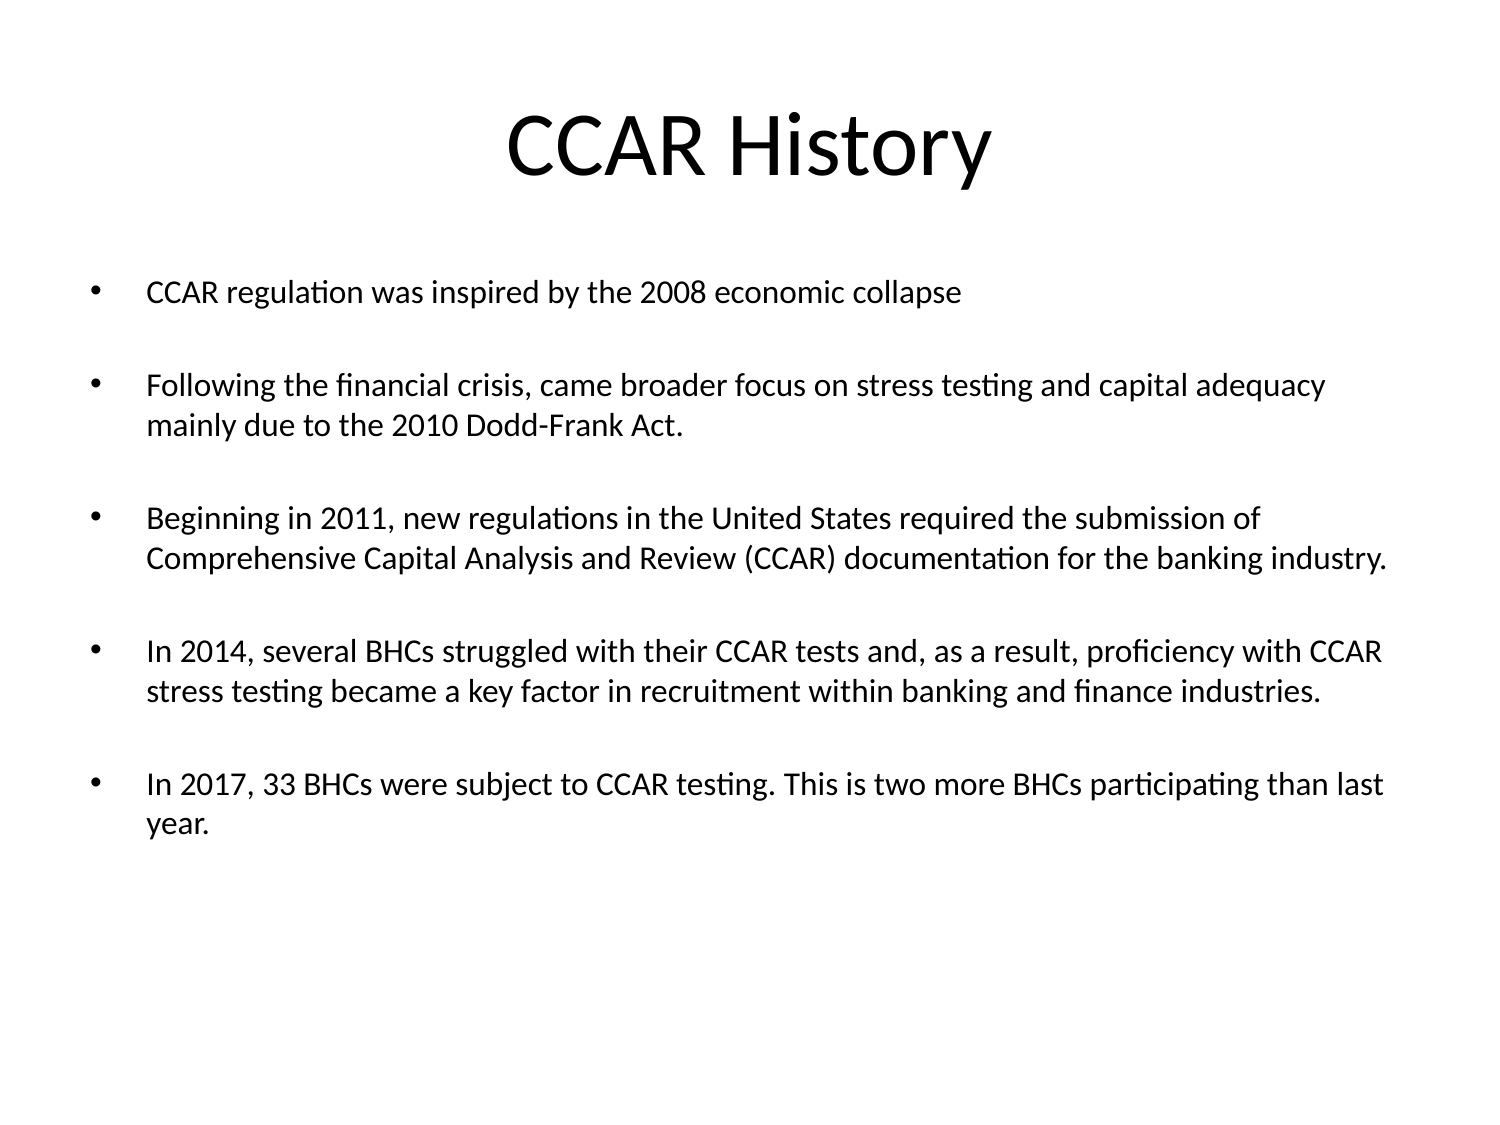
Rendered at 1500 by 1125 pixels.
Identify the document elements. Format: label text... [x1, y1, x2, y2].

title CCAR History [75, 45, 1425, 233]
list CCAR regulation was inspired by the 2008 economic collapse Following the financial crisis, came broader focus on stress testing and capital adequacy mainly due to the 2010 Dodd-Frank Act. Beginning in 2011, new regulations in the United States required the submission of Comprehensive Capital Analysis and Review (CCAR) documentation for the banking industry. In 2014, several BHCs struggled with their CCAR tests and, as a result, proficiency with CCAR stress testing became a key factor in recruitment within banking and finance industries. In 2017, 33 BHCs were subject to CCAR testing. This is two more BHCs participating than last year. [75, 262, 1425, 1005]
